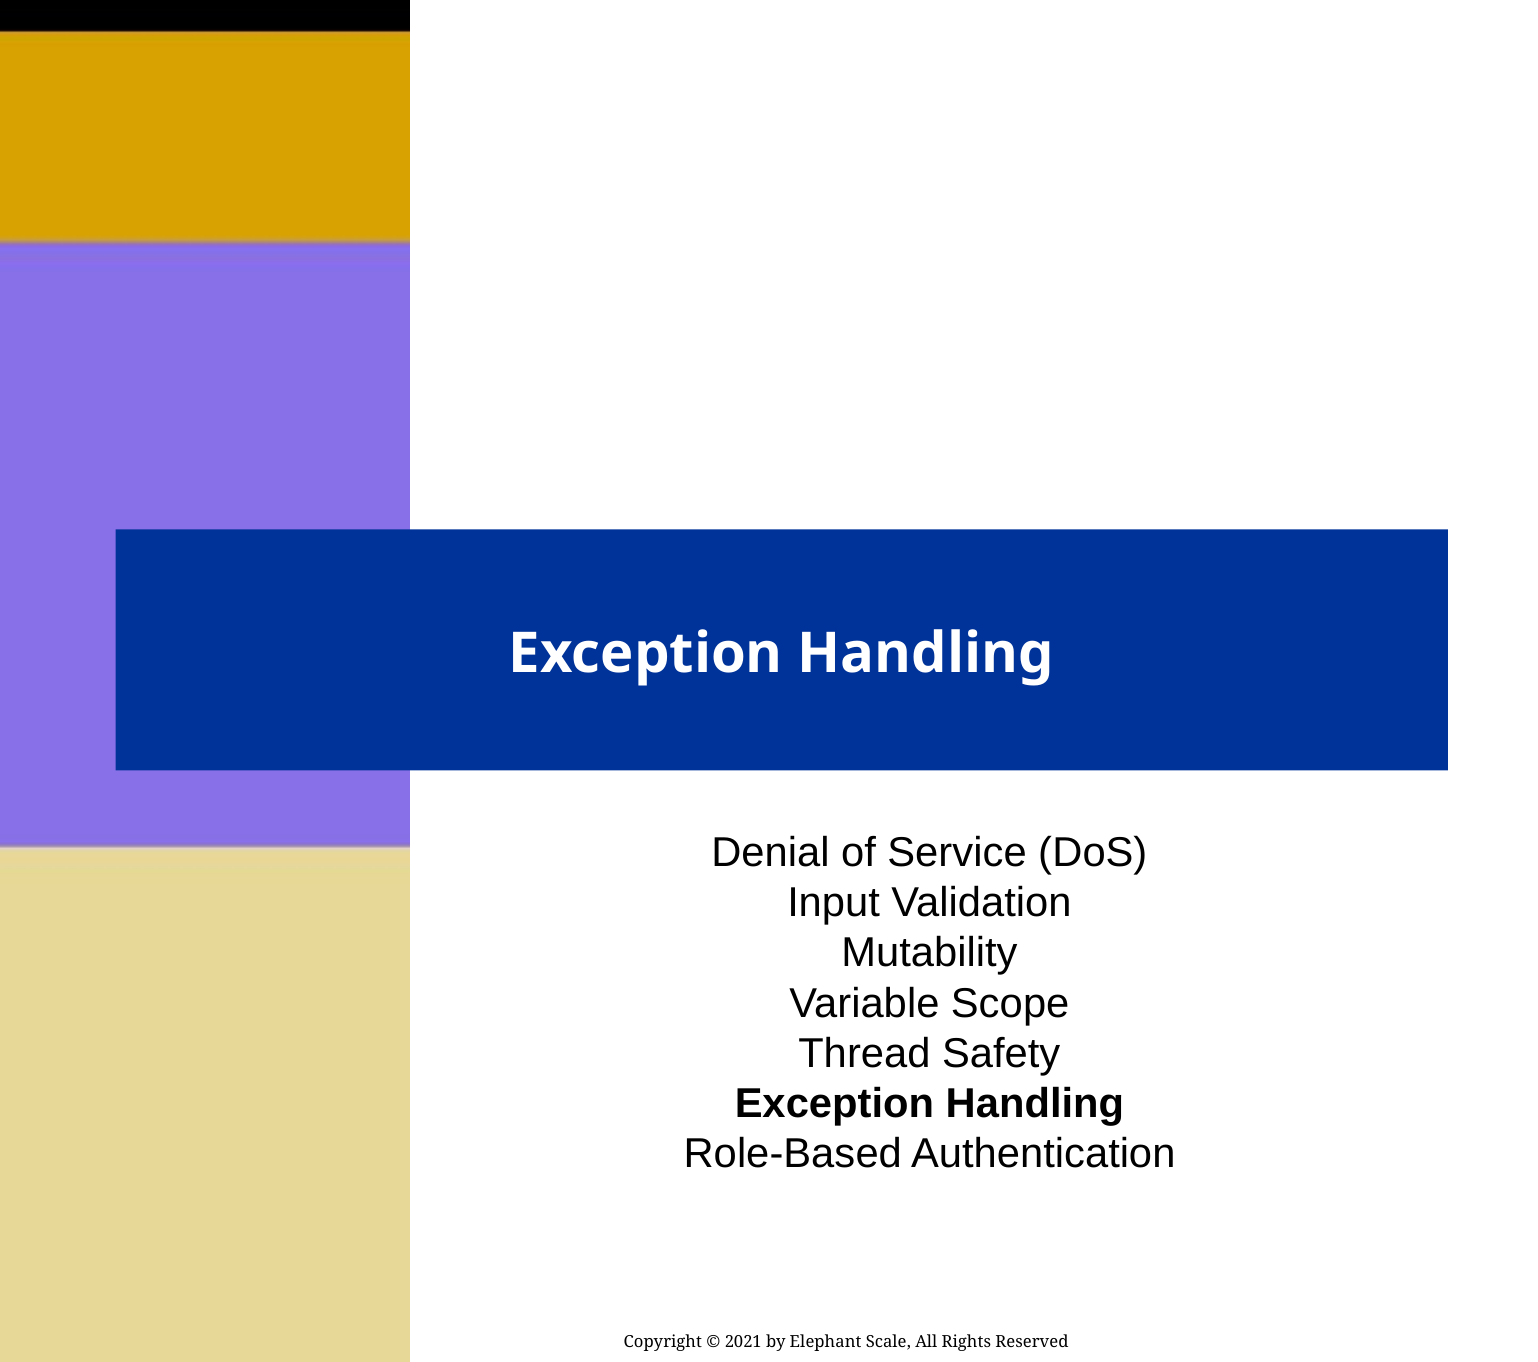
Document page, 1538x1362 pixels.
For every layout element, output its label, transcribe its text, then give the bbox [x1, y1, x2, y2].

title Exception Handling [115, 529, 1449, 771]
subtitle Denial of Service (DoS) Input Validation Mutability Variable Scope Thread Safety Exception Handling Role-Based Authentication [409, 817, 1450, 884]
text_box Copyright © 2021 by Elephant Scale, All Rights Reserved [608, 1322, 1085, 1358]
picture [0, 0, 410, 1362]
